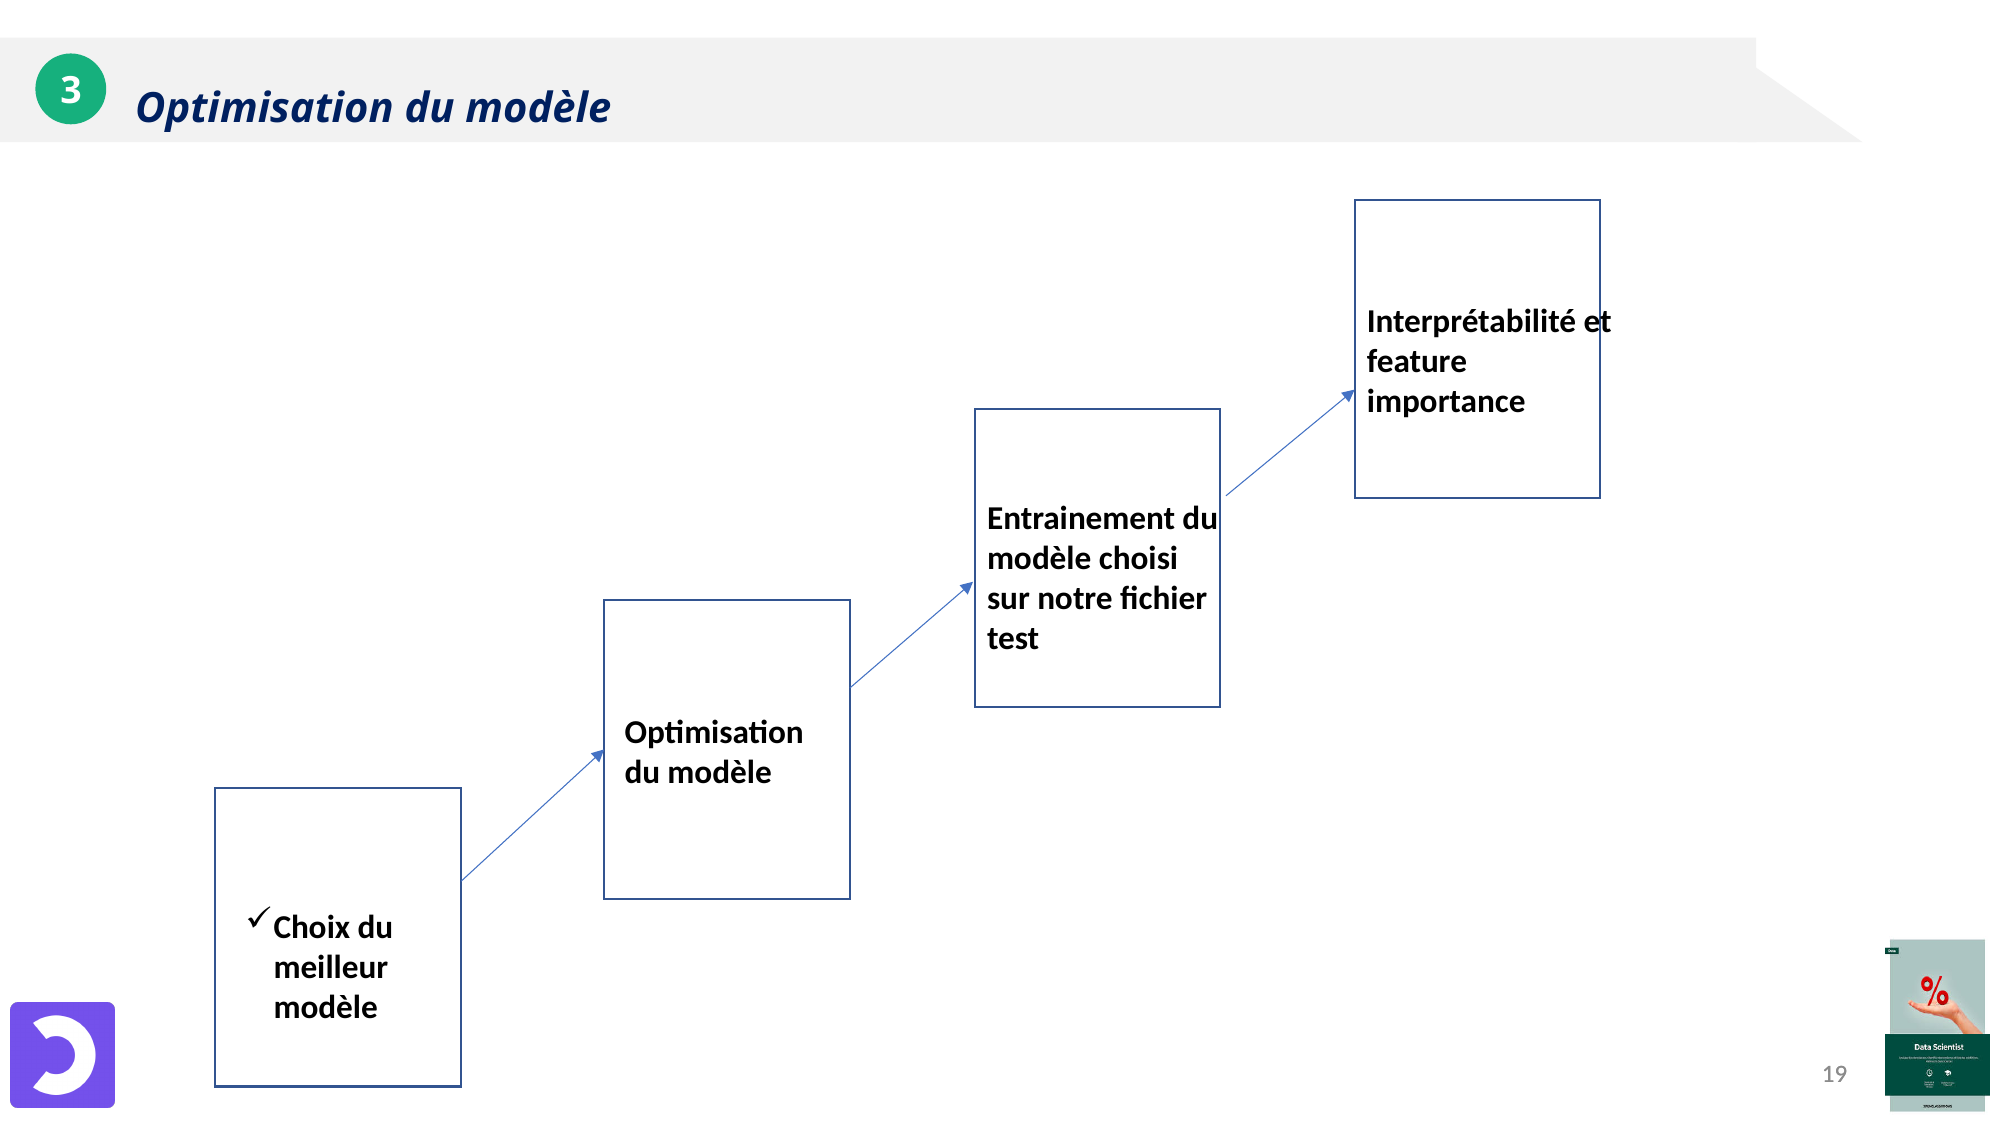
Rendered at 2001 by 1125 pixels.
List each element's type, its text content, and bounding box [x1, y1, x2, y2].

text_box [849, 581, 974, 689]
text_box 3 [34, 52, 107, 125]
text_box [215, 788, 462, 1087]
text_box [1354, 199, 1638, 499]
picture [10, 1002, 115, 1108]
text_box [461, 749, 604, 882]
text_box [974, 408, 1239, 708]
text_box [1225, 389, 1355, 496]
picture [1885, 936, 1990, 1117]
slide_number 19 [1412, 1042, 1863, 1103]
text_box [604, 600, 860, 899]
title Optimisation du modèle [0, 38, 1766, 141]
